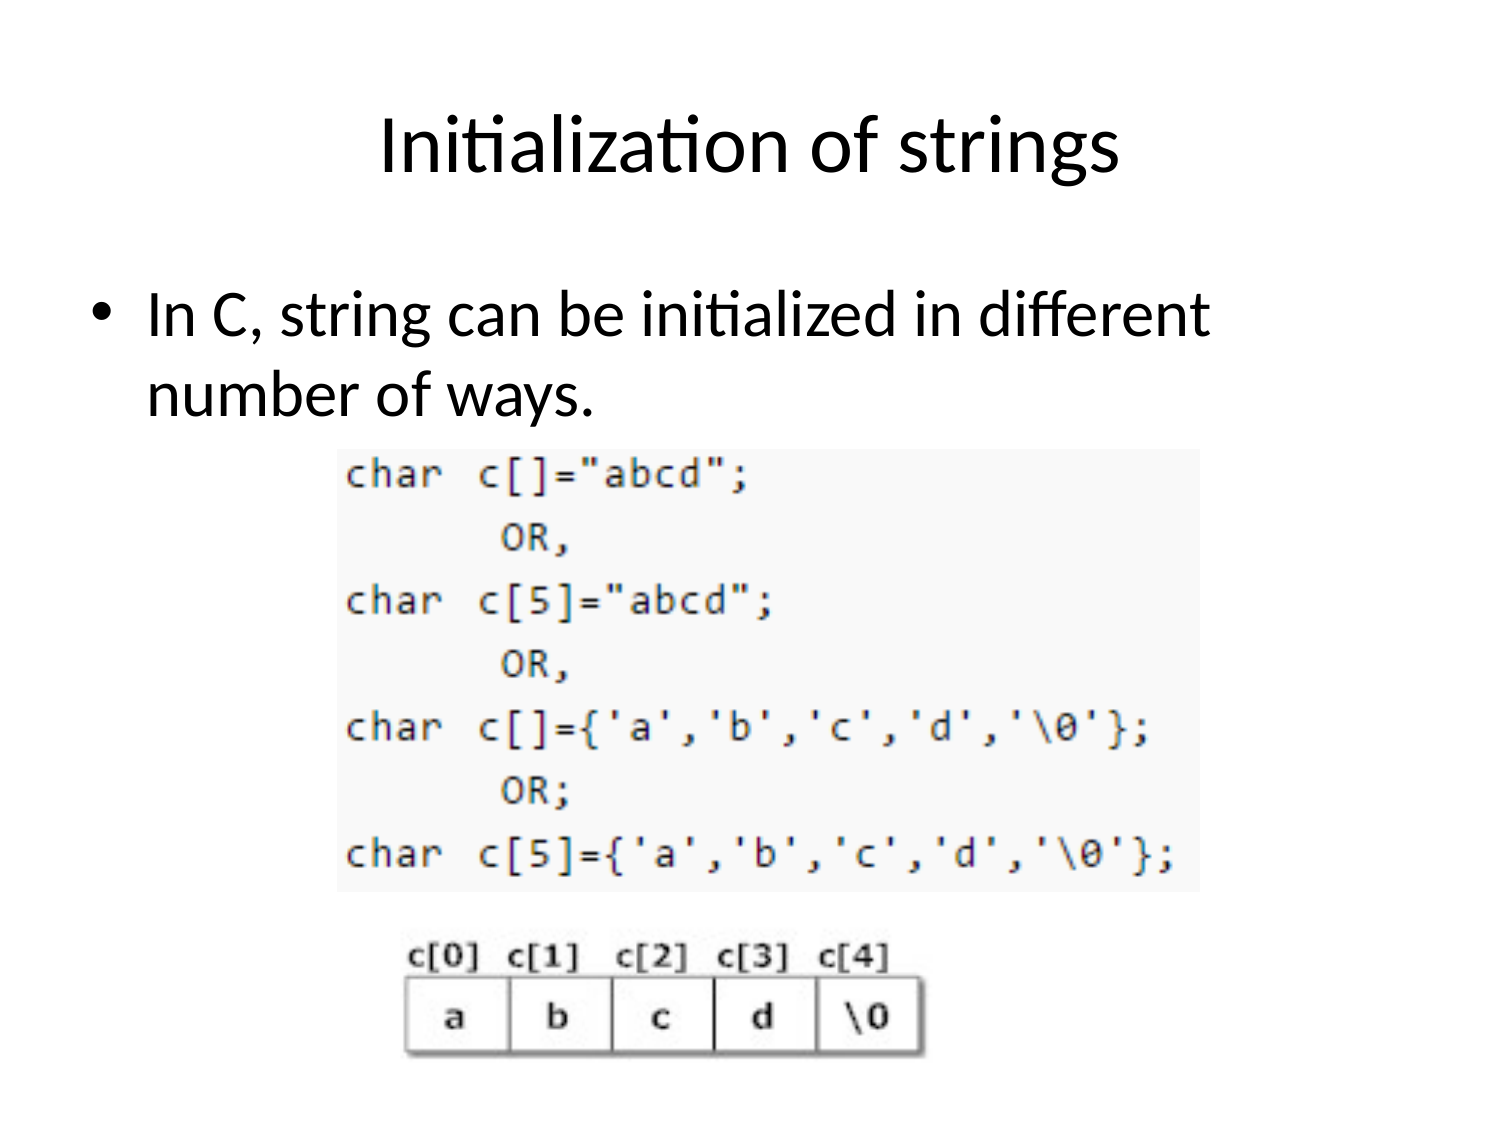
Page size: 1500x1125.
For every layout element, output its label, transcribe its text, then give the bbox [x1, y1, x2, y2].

picture [399, 924, 938, 1074]
title Initialization of strings [75, 45, 1425, 233]
picture [337, 449, 1201, 892]
list In C, string can be initialized in different number of ways. [75, 262, 1425, 1005]
